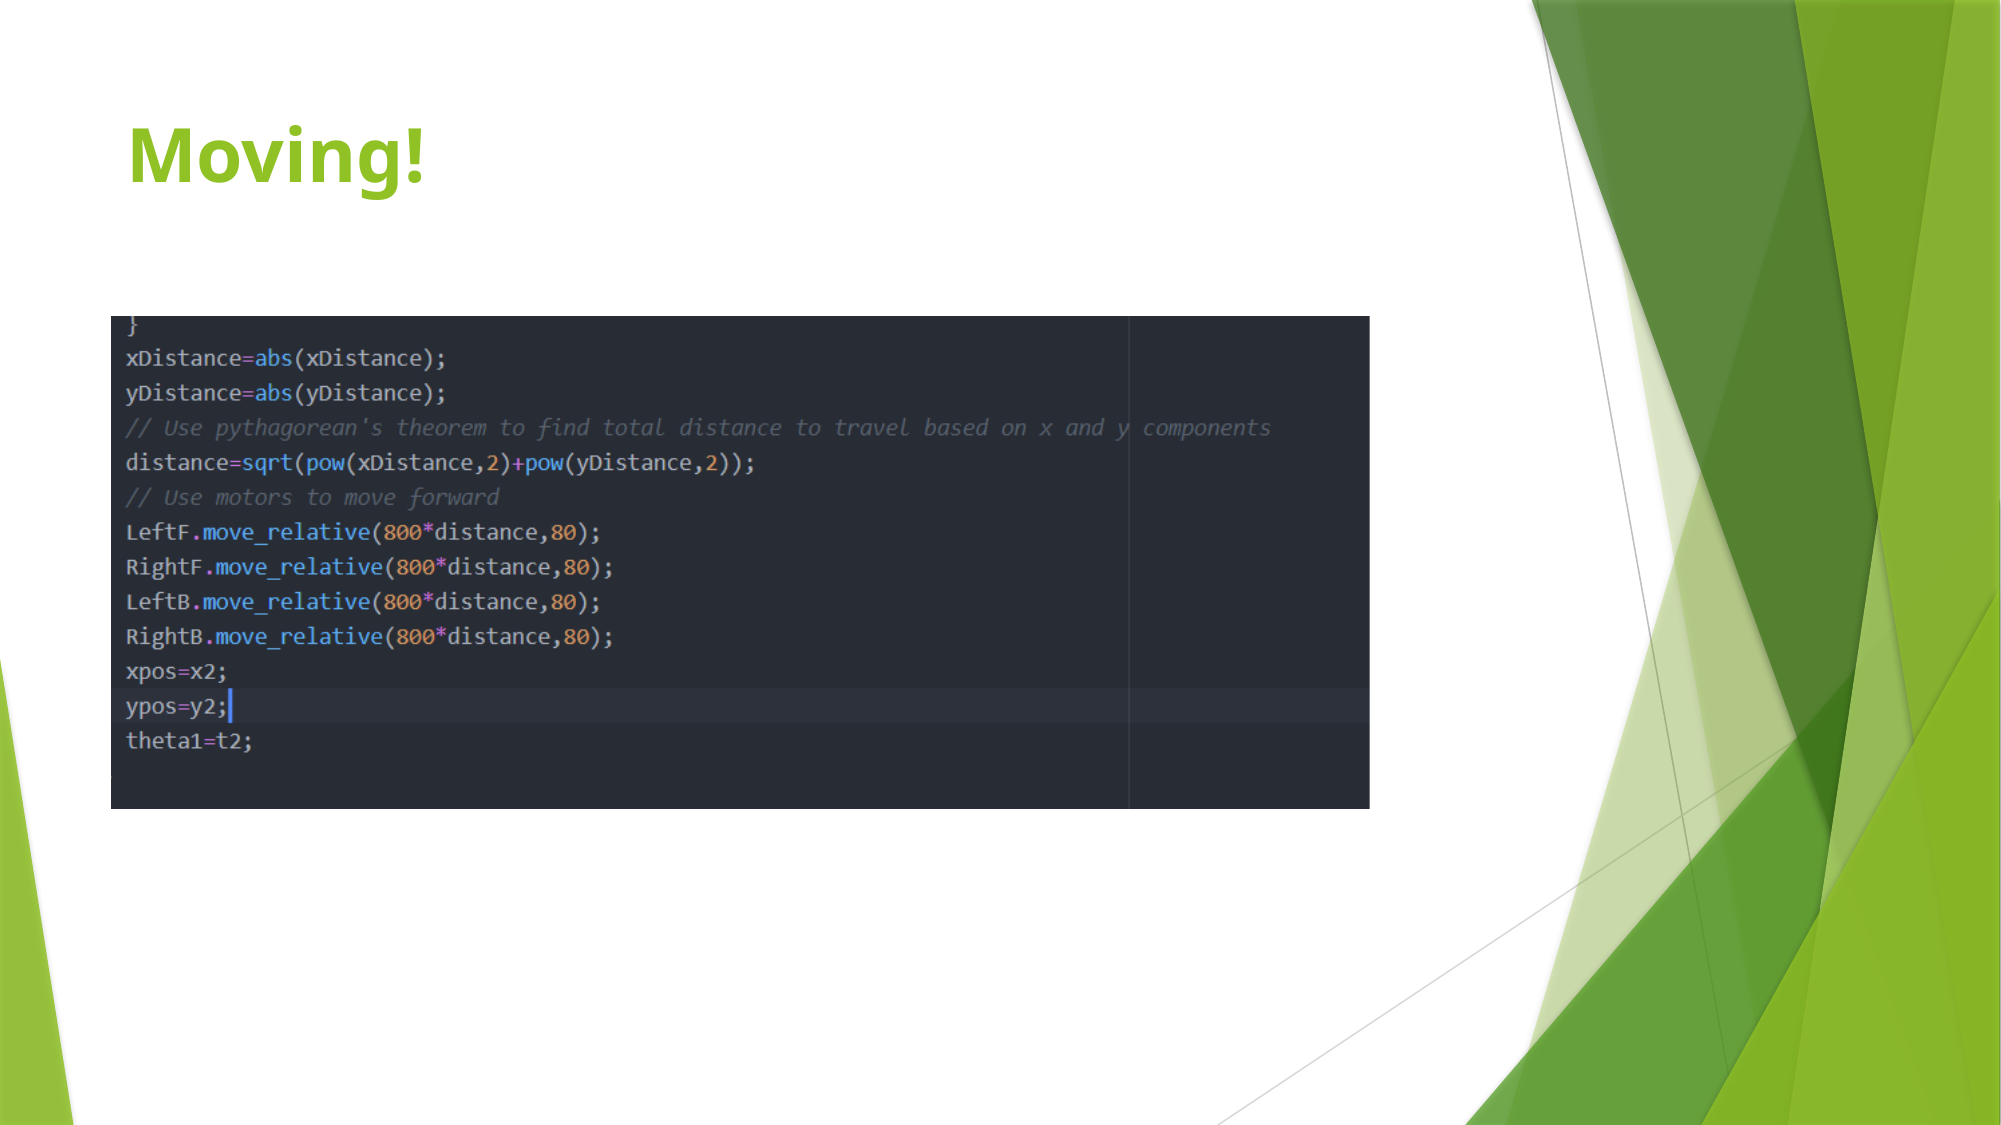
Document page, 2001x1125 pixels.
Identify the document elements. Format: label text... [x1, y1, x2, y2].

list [110, 316, 1371, 809]
title Moving! [111, 99, 1522, 317]
